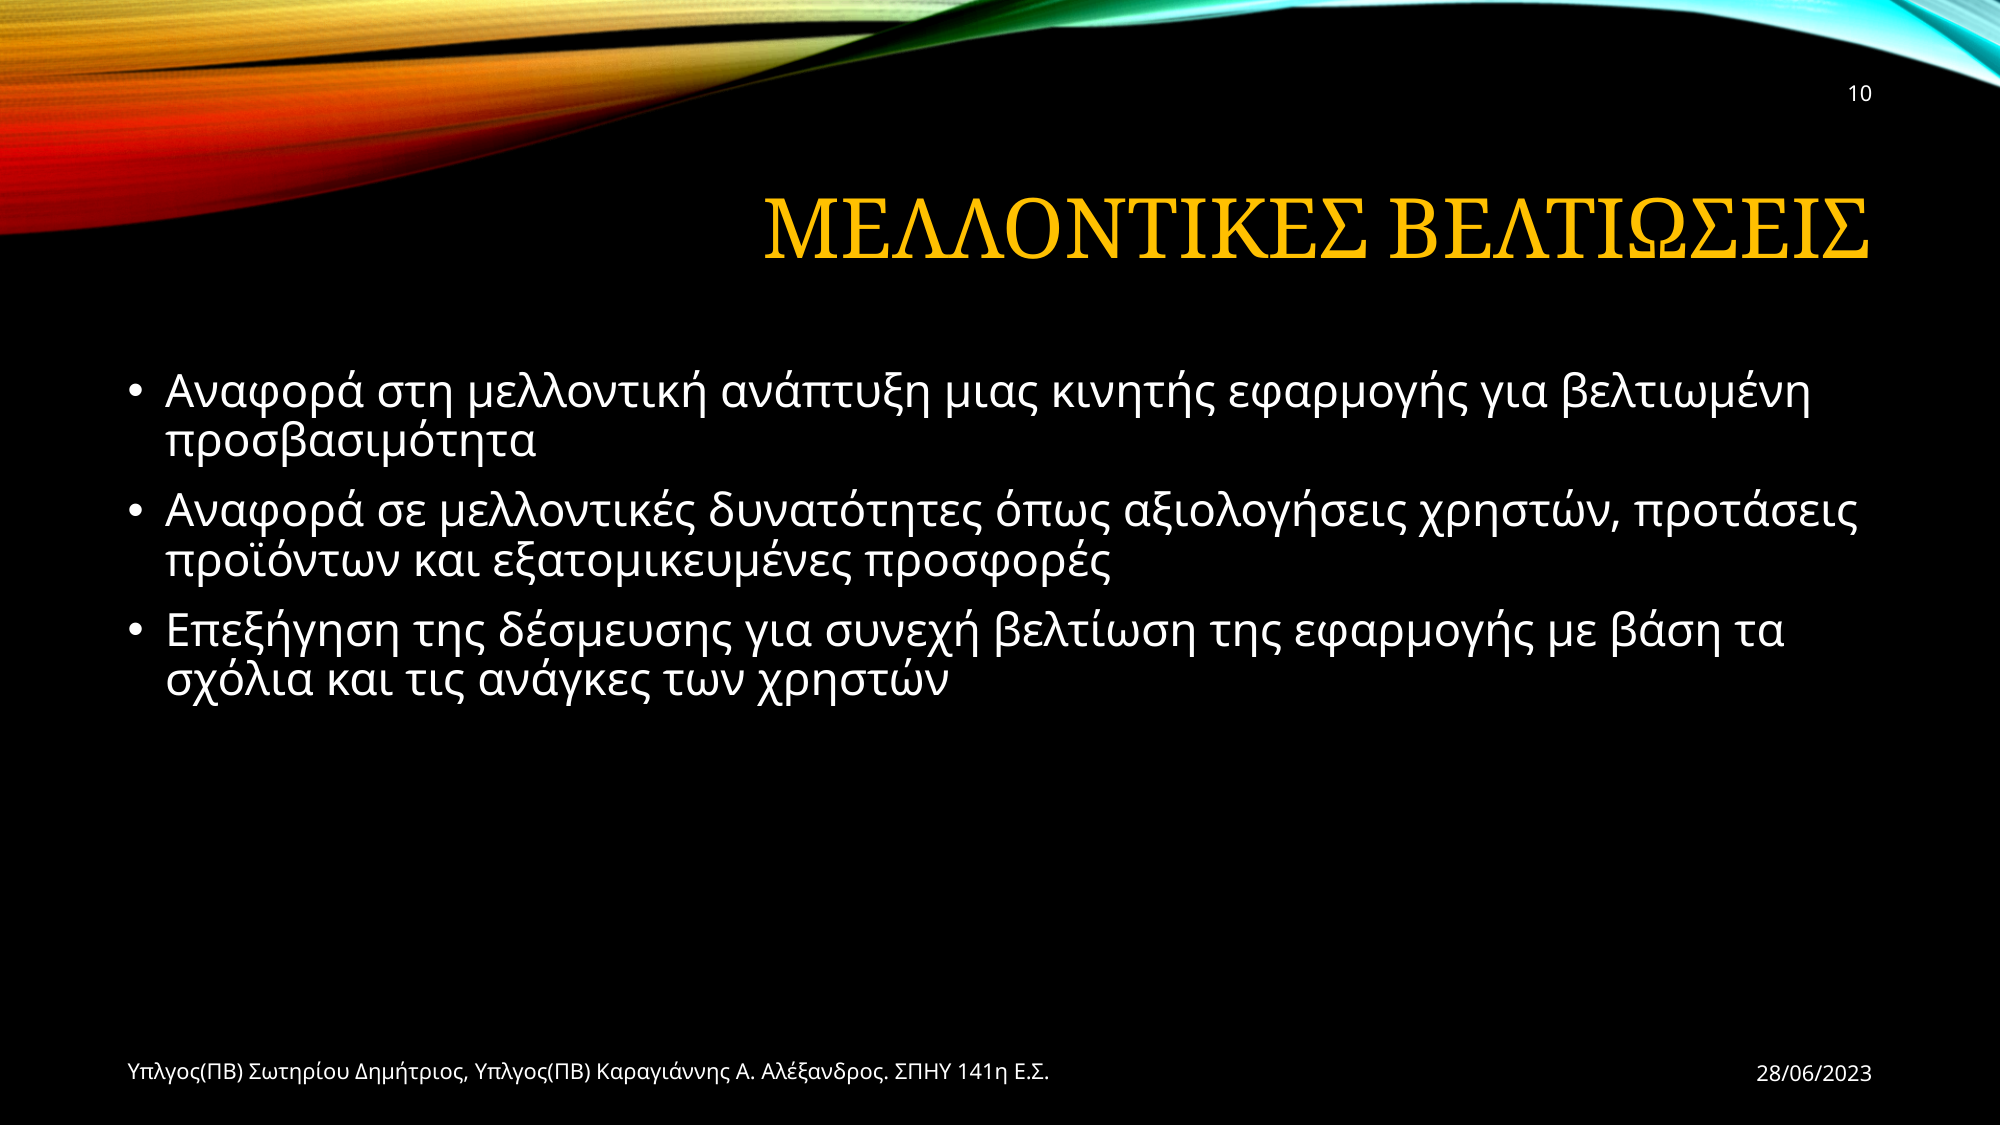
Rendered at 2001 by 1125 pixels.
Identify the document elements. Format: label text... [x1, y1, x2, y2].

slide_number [1410, 1042, 1888, 1103]
title Μελλοντικες Βελτιωσεις [474, 125, 1888, 338]
slide_number 10 [1437, 62, 1888, 123]
list Αναφορά στη μελλοντική ανάπτυξη μιας κινητής εφαρμογής για βελτιωμένη προσβασιμότητα Αναφορά σε μελλοντικές δυνατότητες όπως αξιολογήσεις χρηστών, προτάσεις προϊόντων και εξατομικευμένες προσφορές Επεξήγηση της δέσμευσης για συνεχή βελτίωση της εφαρμογής με βάση τα σχόλια και τις ανάγκες των χρηστών [112, 360, 1888, 1021]
picture [0, 0, 2000, 237]
footer Υπλγος(ΠΒ) Σωτηρίου Δημήτριος, Υπλγος(ΠΒ) Καραγιάννης Α. Αλέξανδρος. ΣΠΗΥ 141η Ε.Σ. [112, 1042, 1388, 1103]
